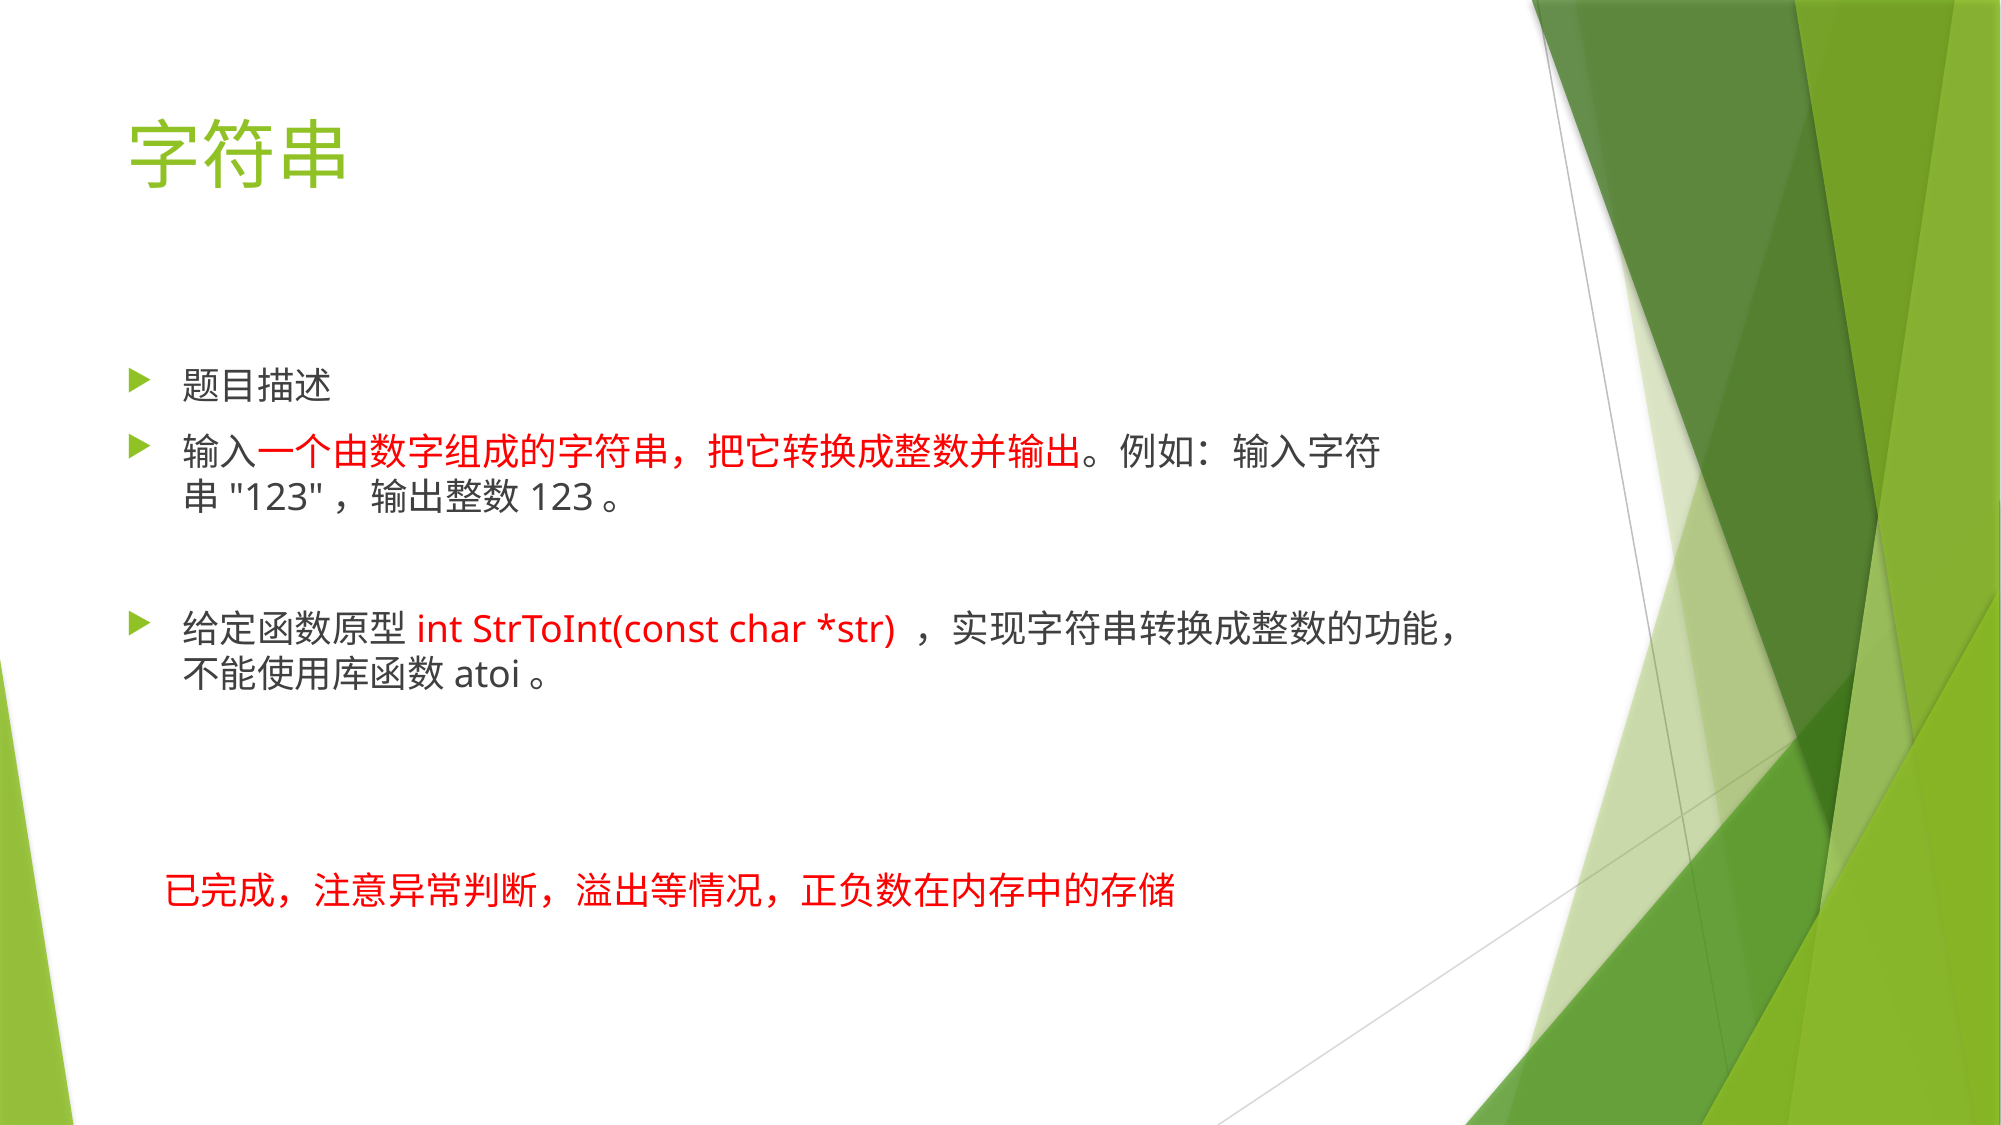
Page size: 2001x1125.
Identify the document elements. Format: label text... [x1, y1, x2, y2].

list 题目描述 输入一个由数字组成的字符串，把它转换成整数并输出。例如：输入字符串"123"，输出整数123。 给定函数原型int StrToInt(const char *str) ，实现字符串转换成整数的功能，不能使用库函数atoi。 [111, 354, 1522, 992]
title 字符串 [111, 99, 1522, 317]
text_box 已完成，注意异常判断，溢出等情况，正负数在内存中的存储 [148, 859, 1245, 920]
